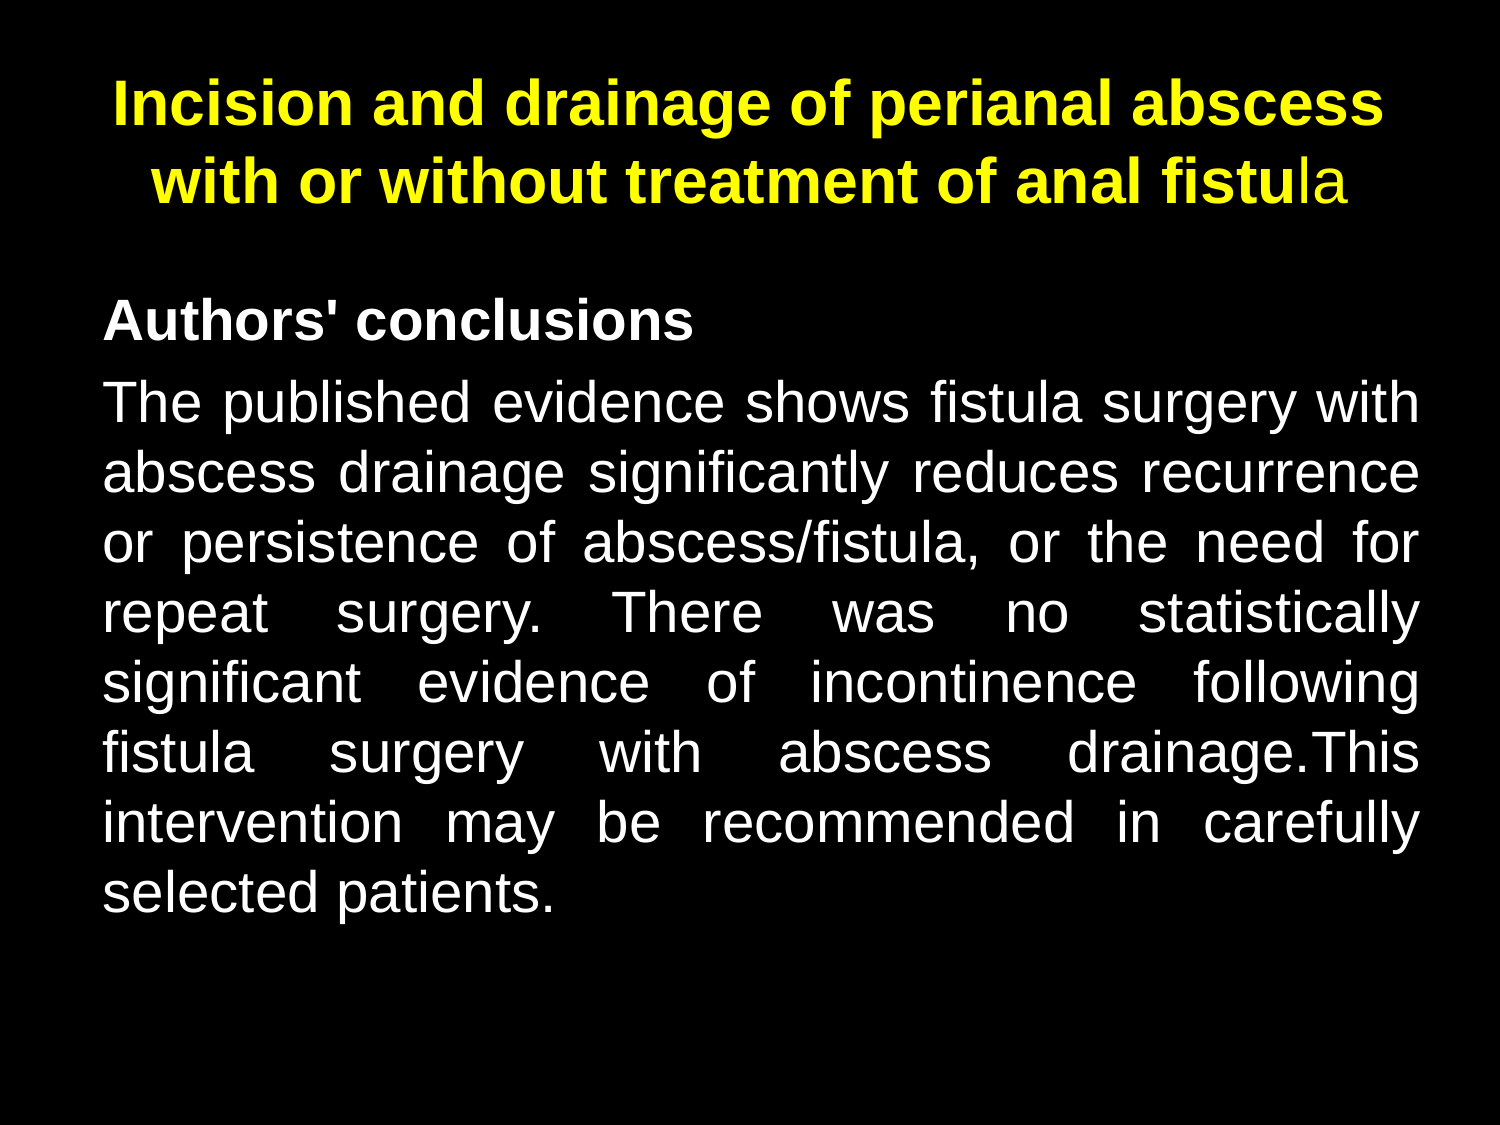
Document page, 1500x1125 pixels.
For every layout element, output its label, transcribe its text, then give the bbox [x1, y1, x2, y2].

title Incision and drainage of perianal abscess with or without treatment of anal fistula [75, 45, 1425, 233]
list Authors' conclusions The published evidence shows fistula surgery with abscess drainage significantly reduces recurrence or persistence of abscess/fistula, or the need for repeat surgery. There was no statistically significant evidence of incontinence following fistula surgery with abscess drainage.This intervention may be recommended in carefully selected patients. [87, 275, 1438, 1018]
